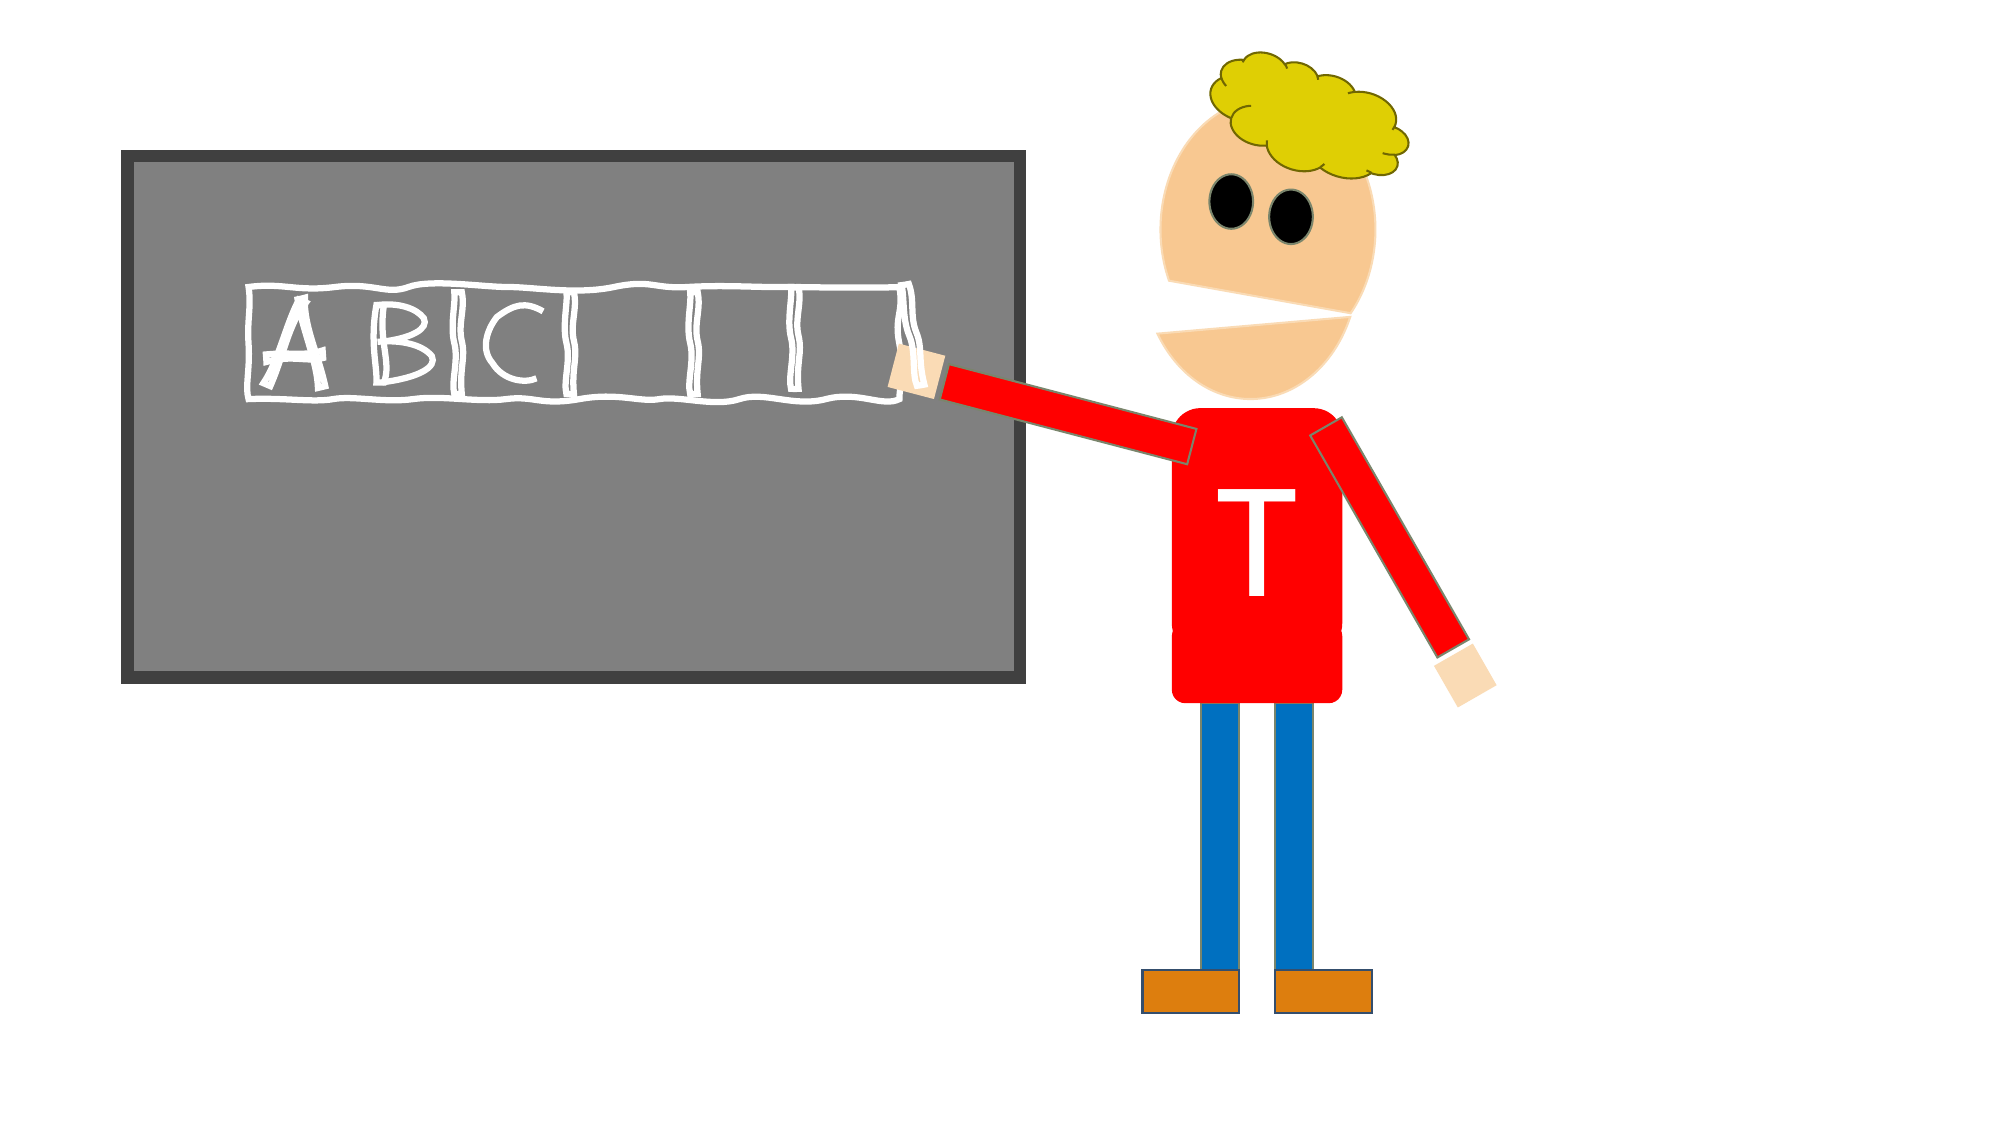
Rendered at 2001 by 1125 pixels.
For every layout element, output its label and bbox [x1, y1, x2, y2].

text_box [687, 291, 701, 396]
text_box [127, 155, 1021, 679]
text_box [246, 282, 901, 404]
text_box [320, 305, 435, 383]
text_box [1158, 261, 1634, 555]
text_box [563, 291, 577, 396]
text_box [451, 291, 465, 396]
text_box [1143, 67, 1412, 315]
text_box [484, 304, 544, 382]
text_box [1142, 583, 1372, 1014]
text_box [788, 286, 801, 390]
text_box [266, 297, 324, 389]
text_box [883, 315, 1425, 583]
